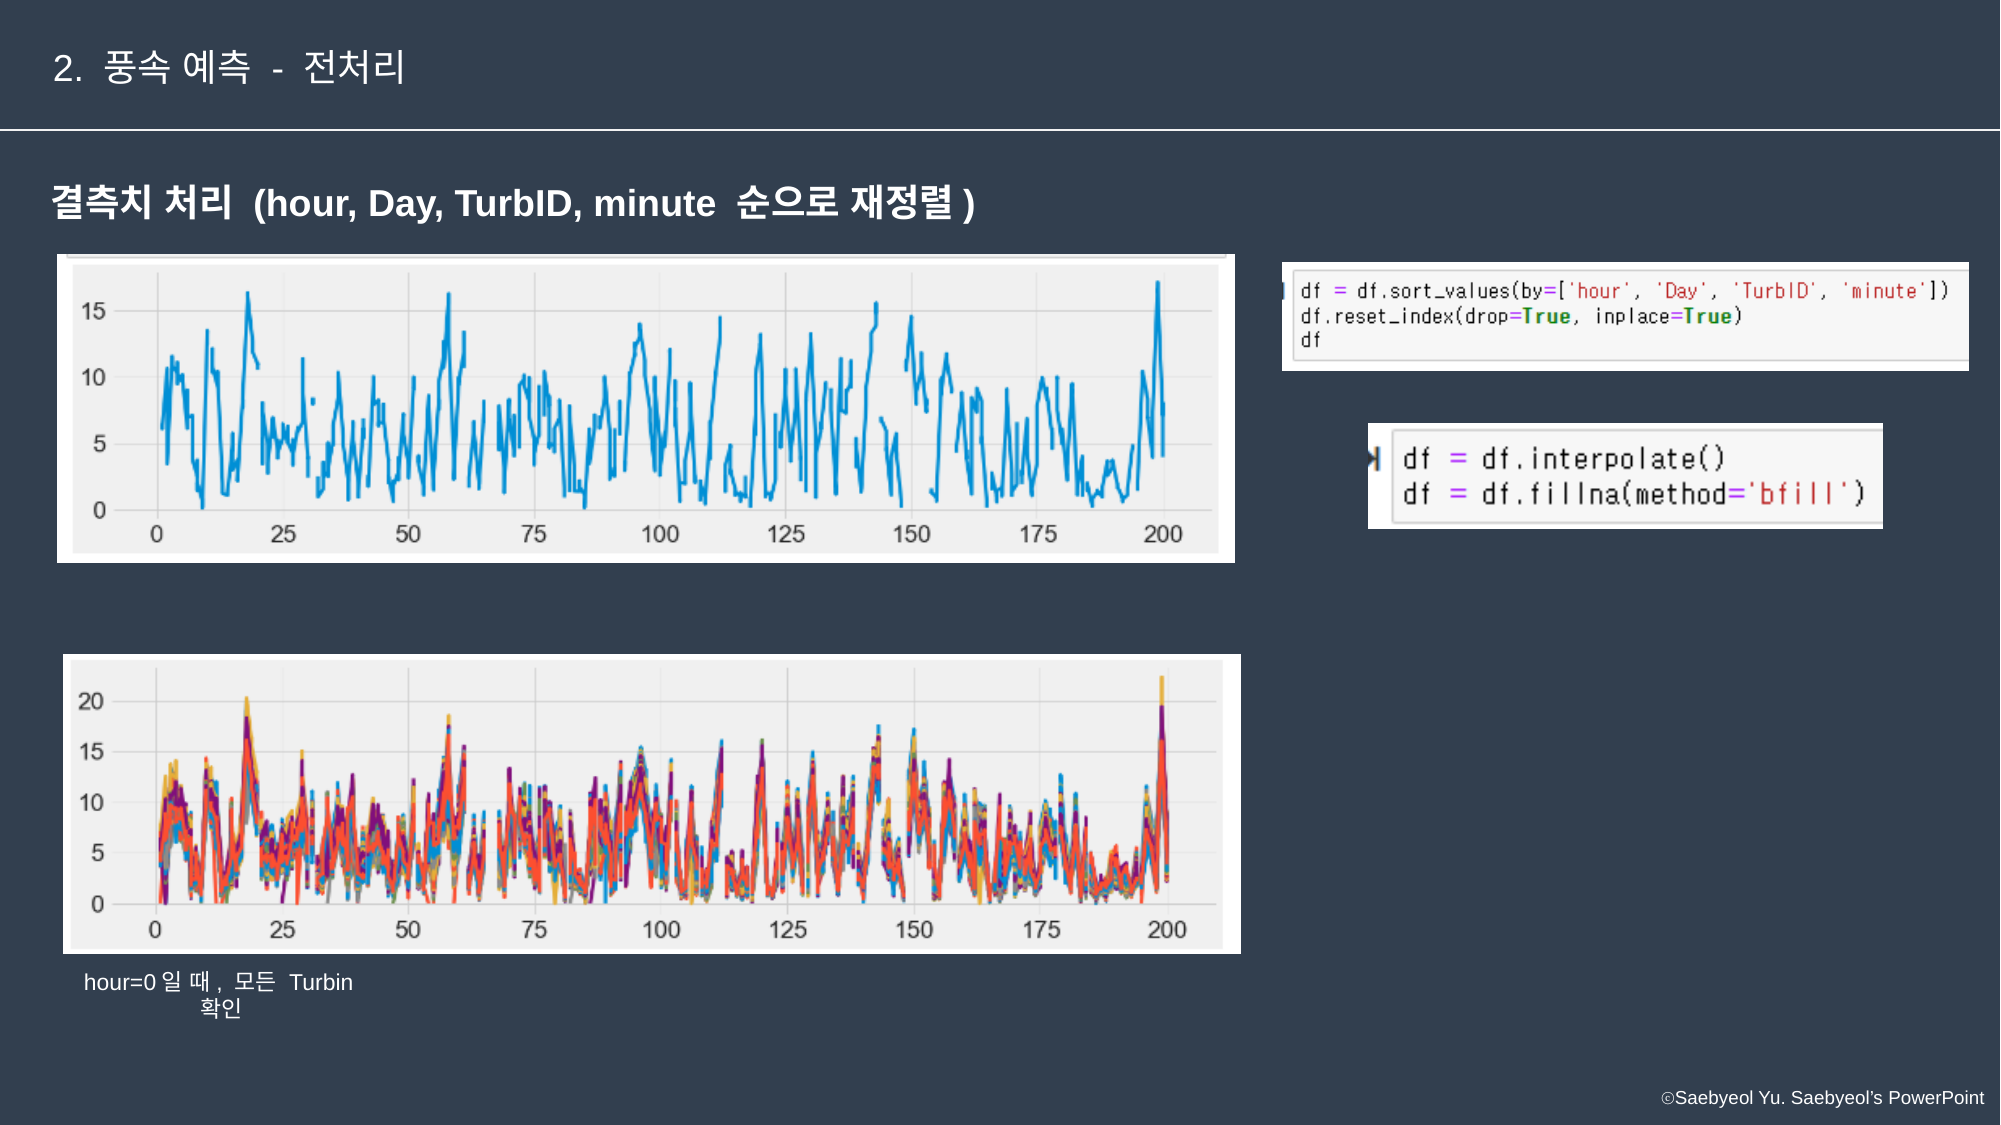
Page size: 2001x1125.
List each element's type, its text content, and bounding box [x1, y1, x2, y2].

picture [1282, 262, 1969, 371]
picture [56, 254, 1235, 563]
picture [1368, 422, 1883, 529]
picture [63, 654, 1241, 954]
text_box 2. 풍속 예측 - 전처리 [37, 36, 501, 97]
text_box hour=0일 때, 모든 Turbin 확인 [50, 959, 394, 1030]
text_box 결측치 처리 (hour, Day, TurbID, minute 순으로 재정렬) [26, 171, 1000, 232]
